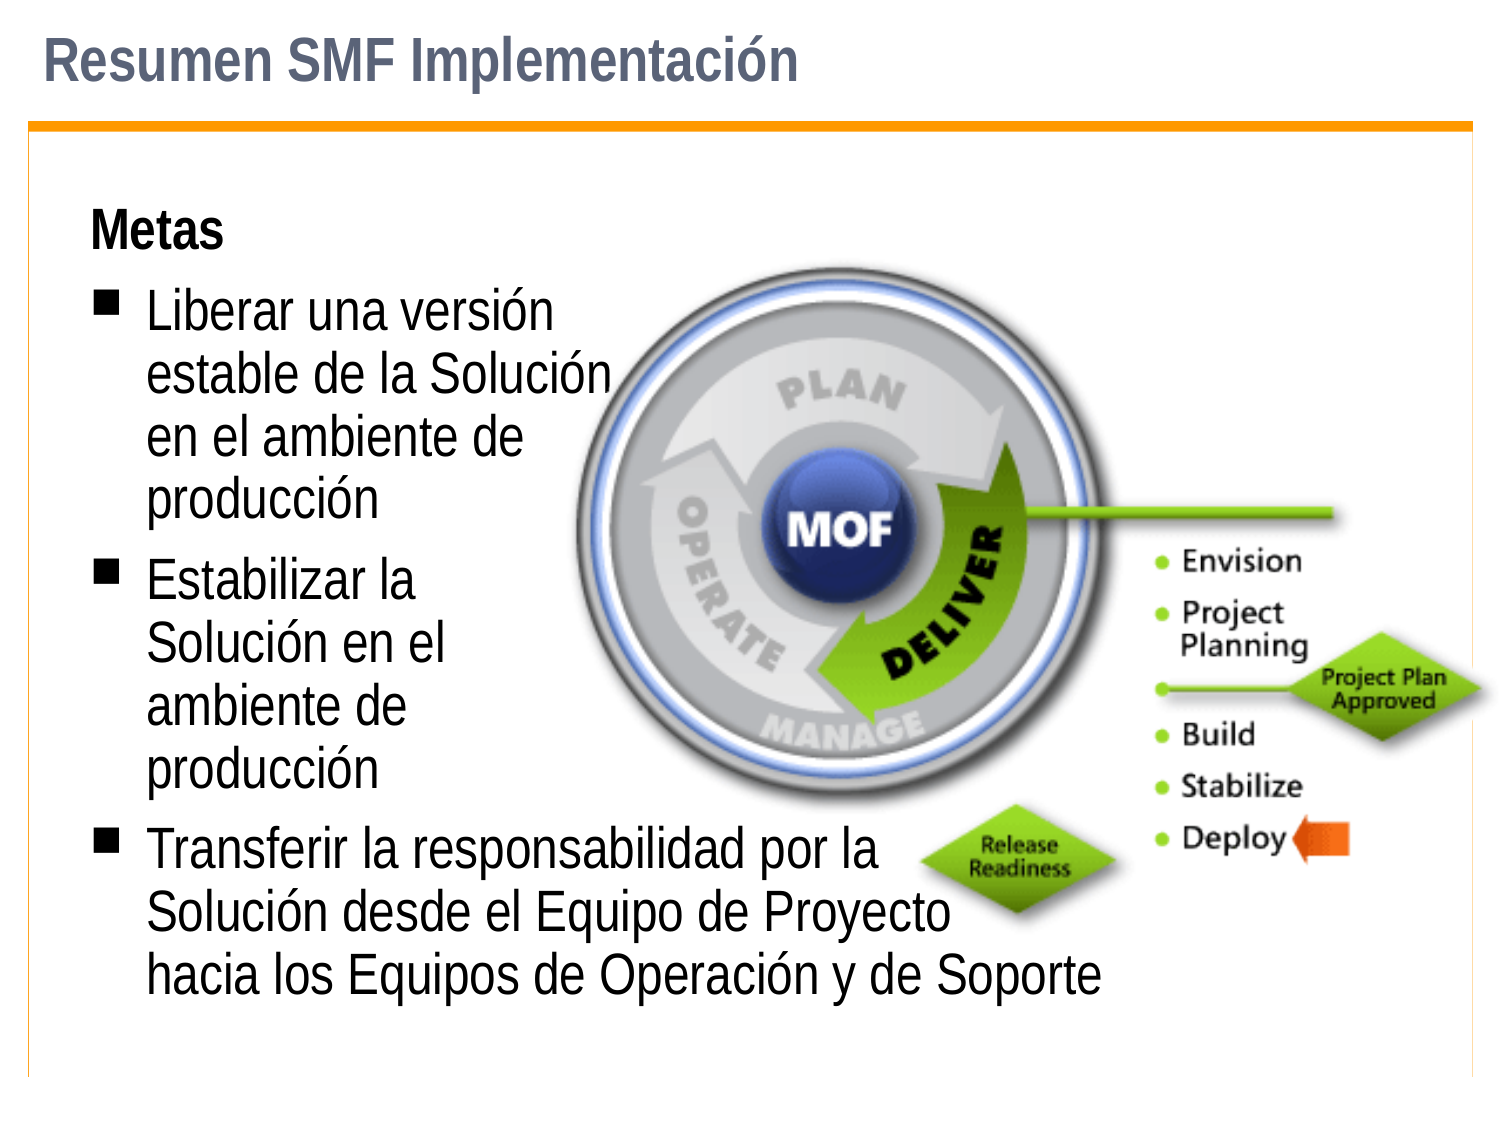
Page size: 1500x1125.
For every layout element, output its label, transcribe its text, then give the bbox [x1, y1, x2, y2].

list Metas Liberar una versión estable de la Solución, en el ambiente de producción Estabilizar la Solución en el ambiente de producción Transferir la responsabilidad por la Solución desde el Equipo de Proyecto hacia los Equipos de Operación y de Soporte [74, 191, 1426, 1035]
picture [563, 254, 1500, 947]
title Resumen SMF Implementación [27, 19, 1426, 103]
